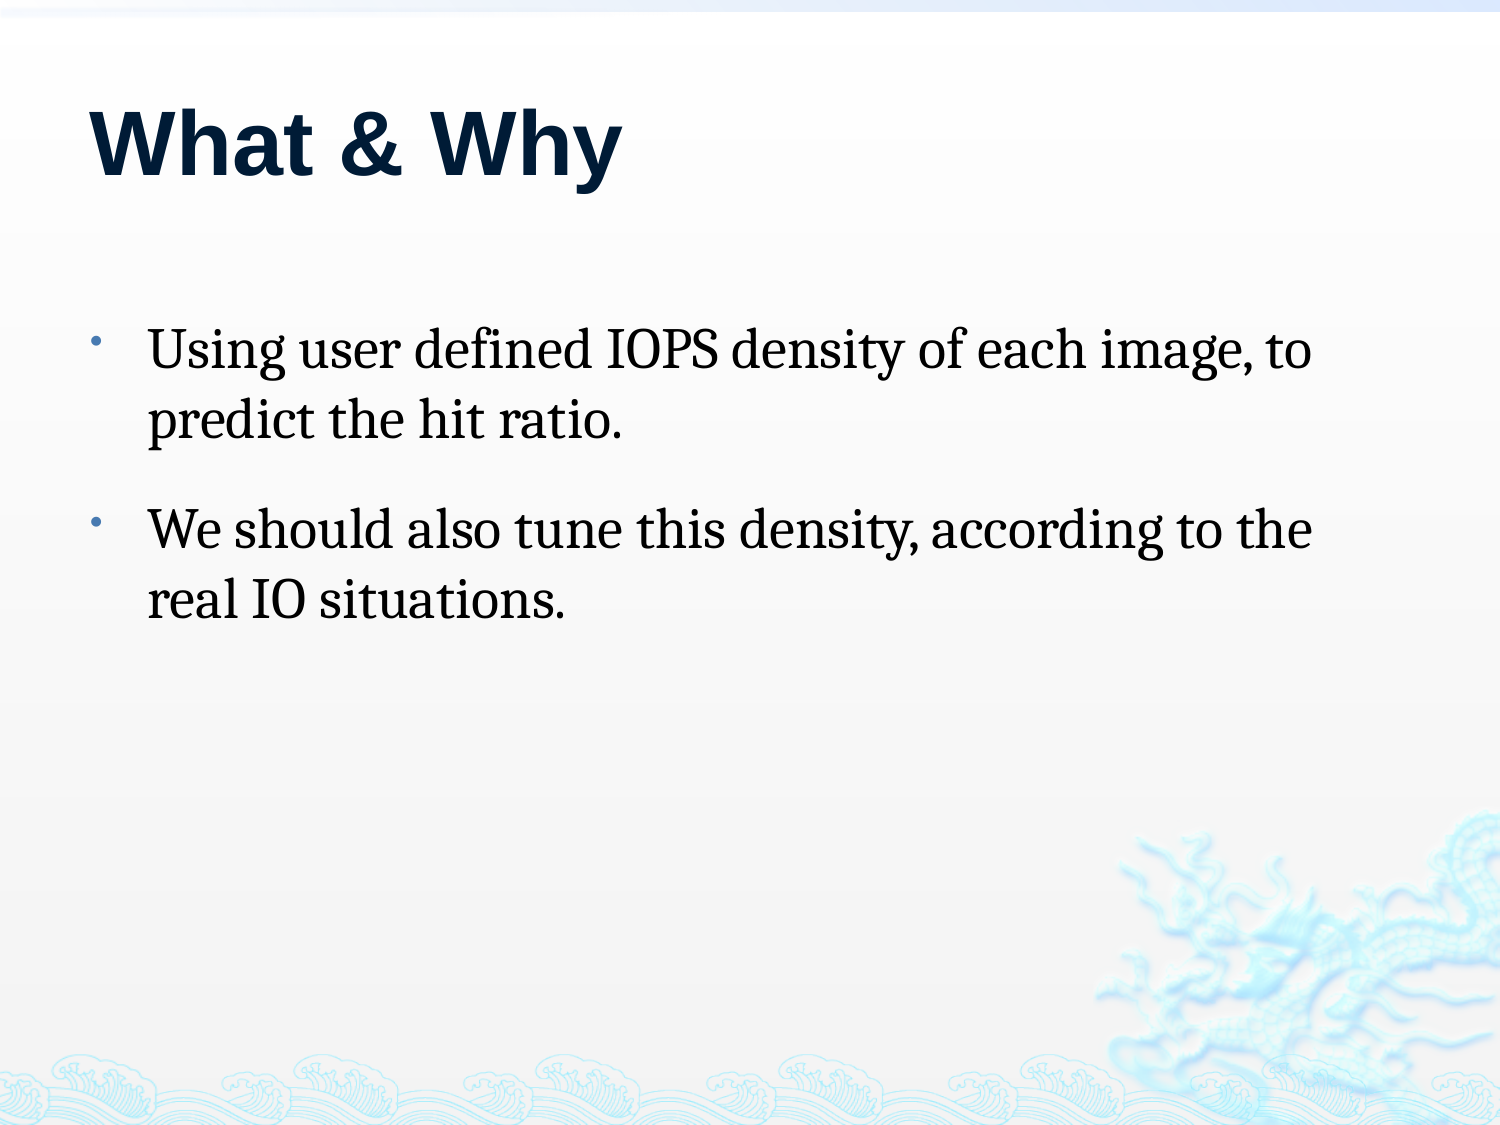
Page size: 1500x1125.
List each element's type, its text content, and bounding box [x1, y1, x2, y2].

list Using user defined IOPS density of each image, to predict the hit ratio. We should also tune this density, according to the real IO situations. [76, 302, 1427, 792]
title What & Why [75, 45, 1500, 233]
